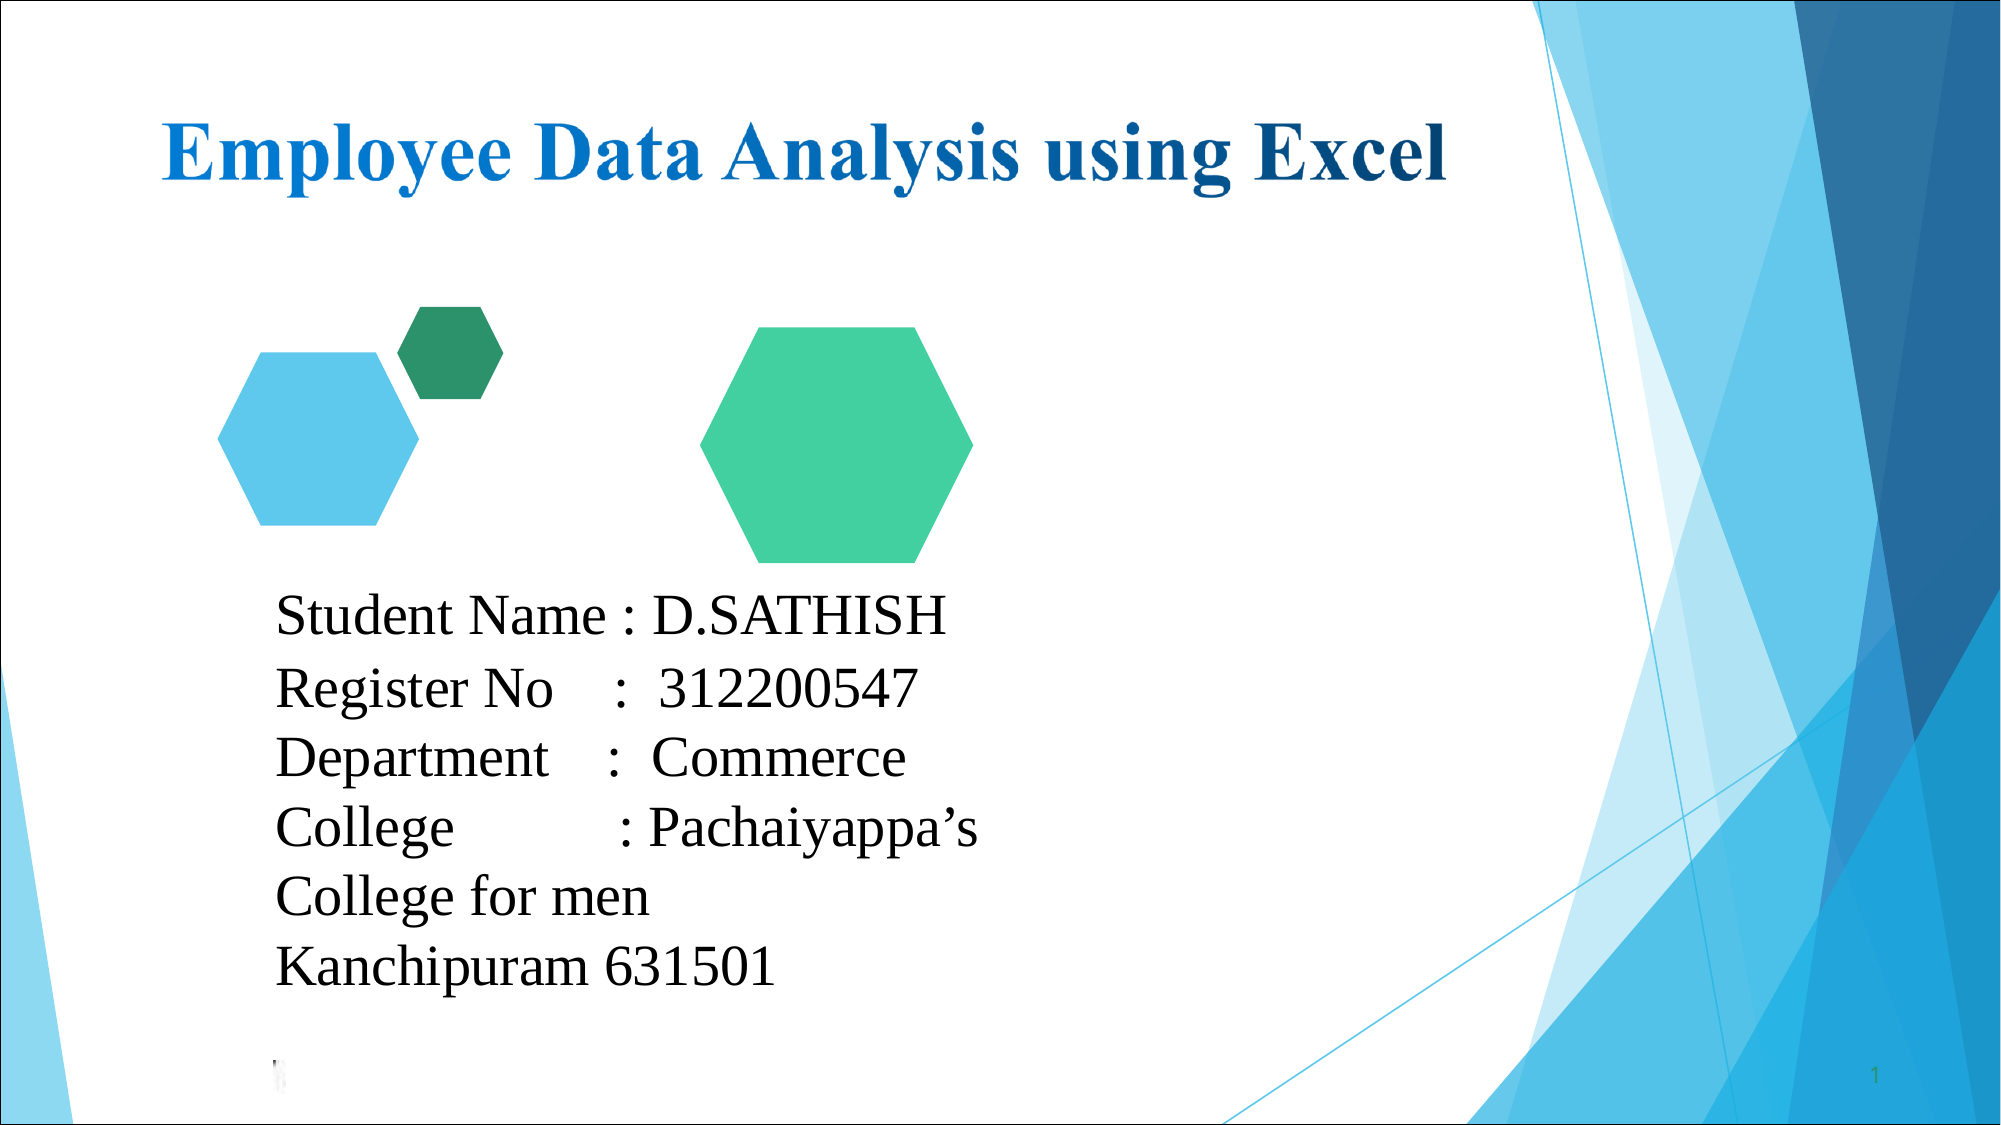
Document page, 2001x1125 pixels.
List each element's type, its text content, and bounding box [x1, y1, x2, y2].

text_box Student Name : D.SATHISH Register No : 312200547 Department : Commerce College : Pachaiyappa’s College for men Kanchipuram 631501 [273, 571, 1615, 997]
text_box [699, 327, 974, 564]
picture [272, 1060, 286, 1094]
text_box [217, 306, 504, 526]
picture [161, 121, 1447, 198]
slide_number 1 [1862, 1059, 1890, 1125]
